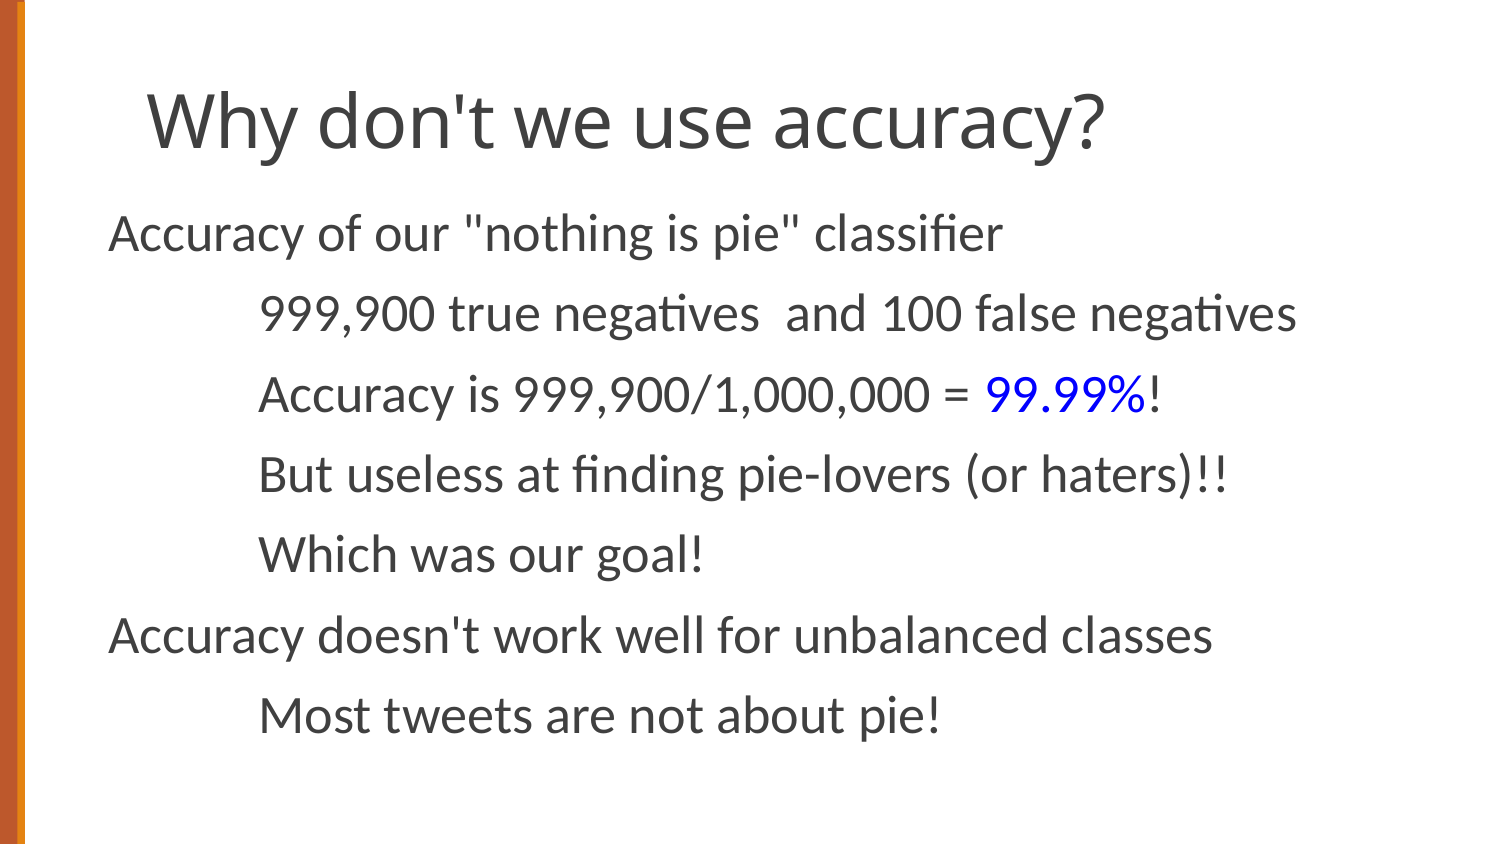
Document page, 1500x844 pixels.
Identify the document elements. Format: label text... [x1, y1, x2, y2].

title Why don't we use accuracy? [131, 59, 1438, 171]
list Accuracy of our "nothing is pie" classifier 999,900 true negatives and 100 false negatives Accuracy is 999,900/1,000,000 = 99.99%! But useless at finding pie-lovers (or haters)!! Which was our goal! Accuracy doesn't work well for unbalanced classes Most tweets are not about pie! [108, 196, 1461, 844]
